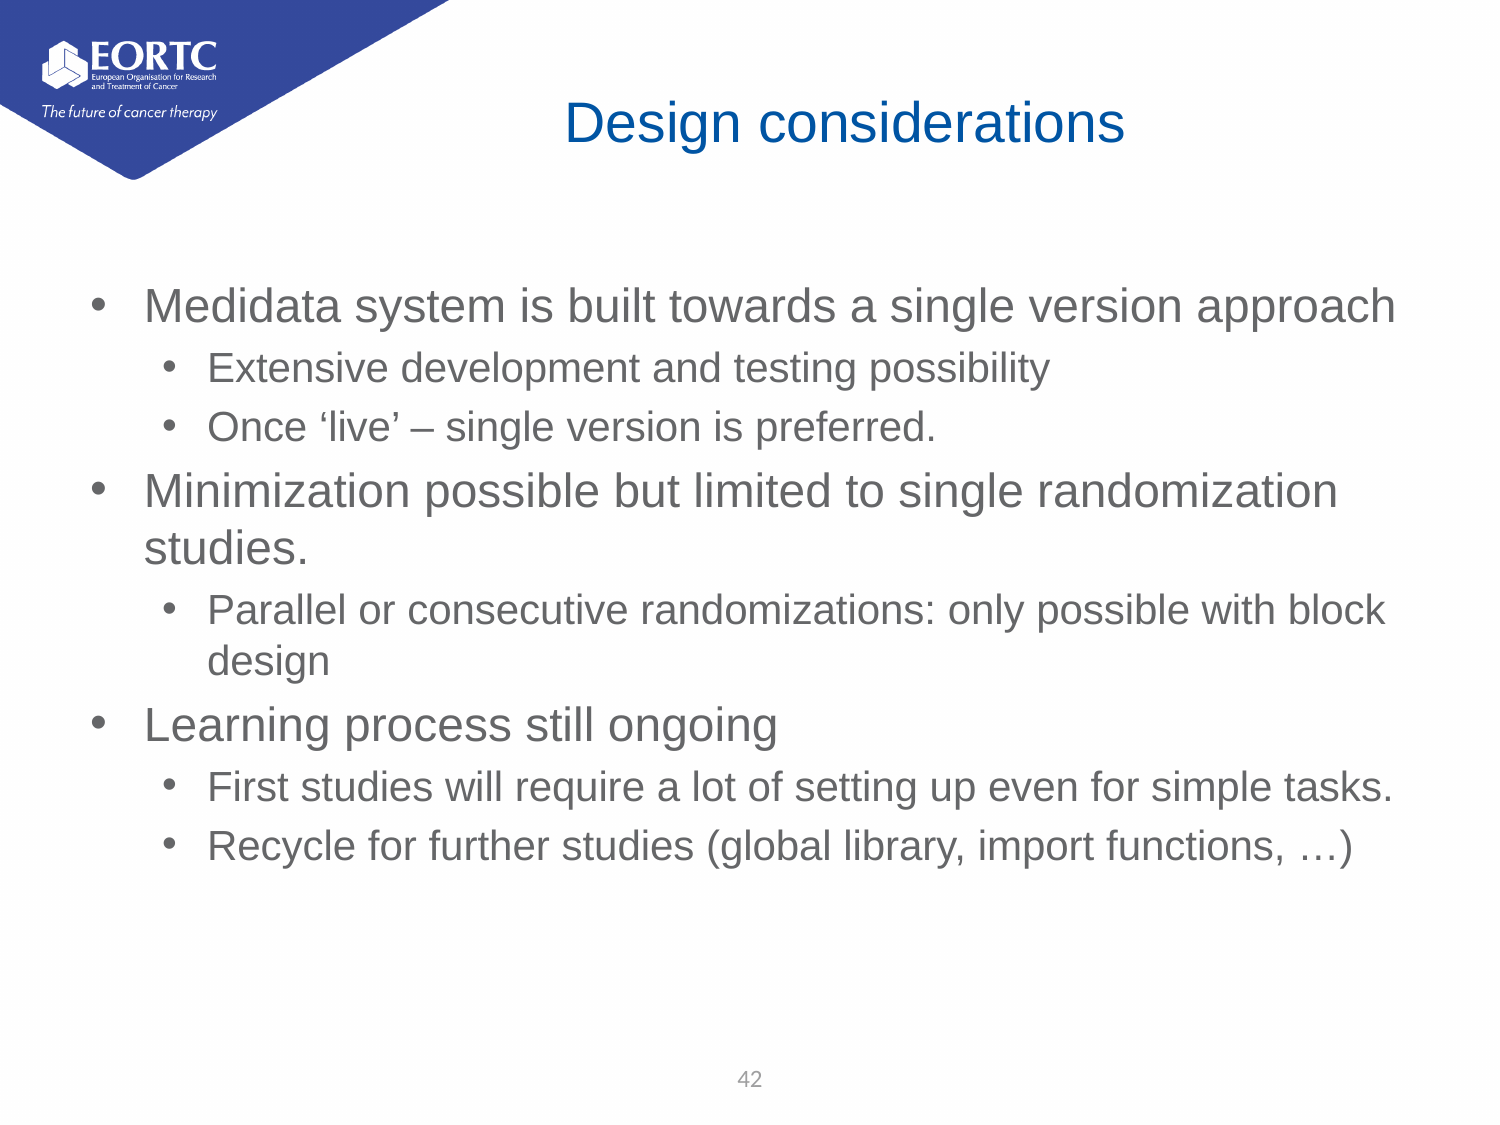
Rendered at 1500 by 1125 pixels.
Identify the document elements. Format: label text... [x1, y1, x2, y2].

title Design considerations [265, 78, 1425, 162]
list Medidata system is built towards a single version approach Extensive development and testing possibility Once ‘live’ – single version is preferred. Minimization possible but limited to single randomization studies. Parallel or consecutive randomizations: only possible with block design Learning process still ongoing First studies will require a lot of setting up even for simple tasks. Recycle for further studies (global library, import functions, …) [75, 267, 1425, 988]
slide_number 42 [575, 1047, 925, 1108]
picture [0, 0, 1500, 1125]
